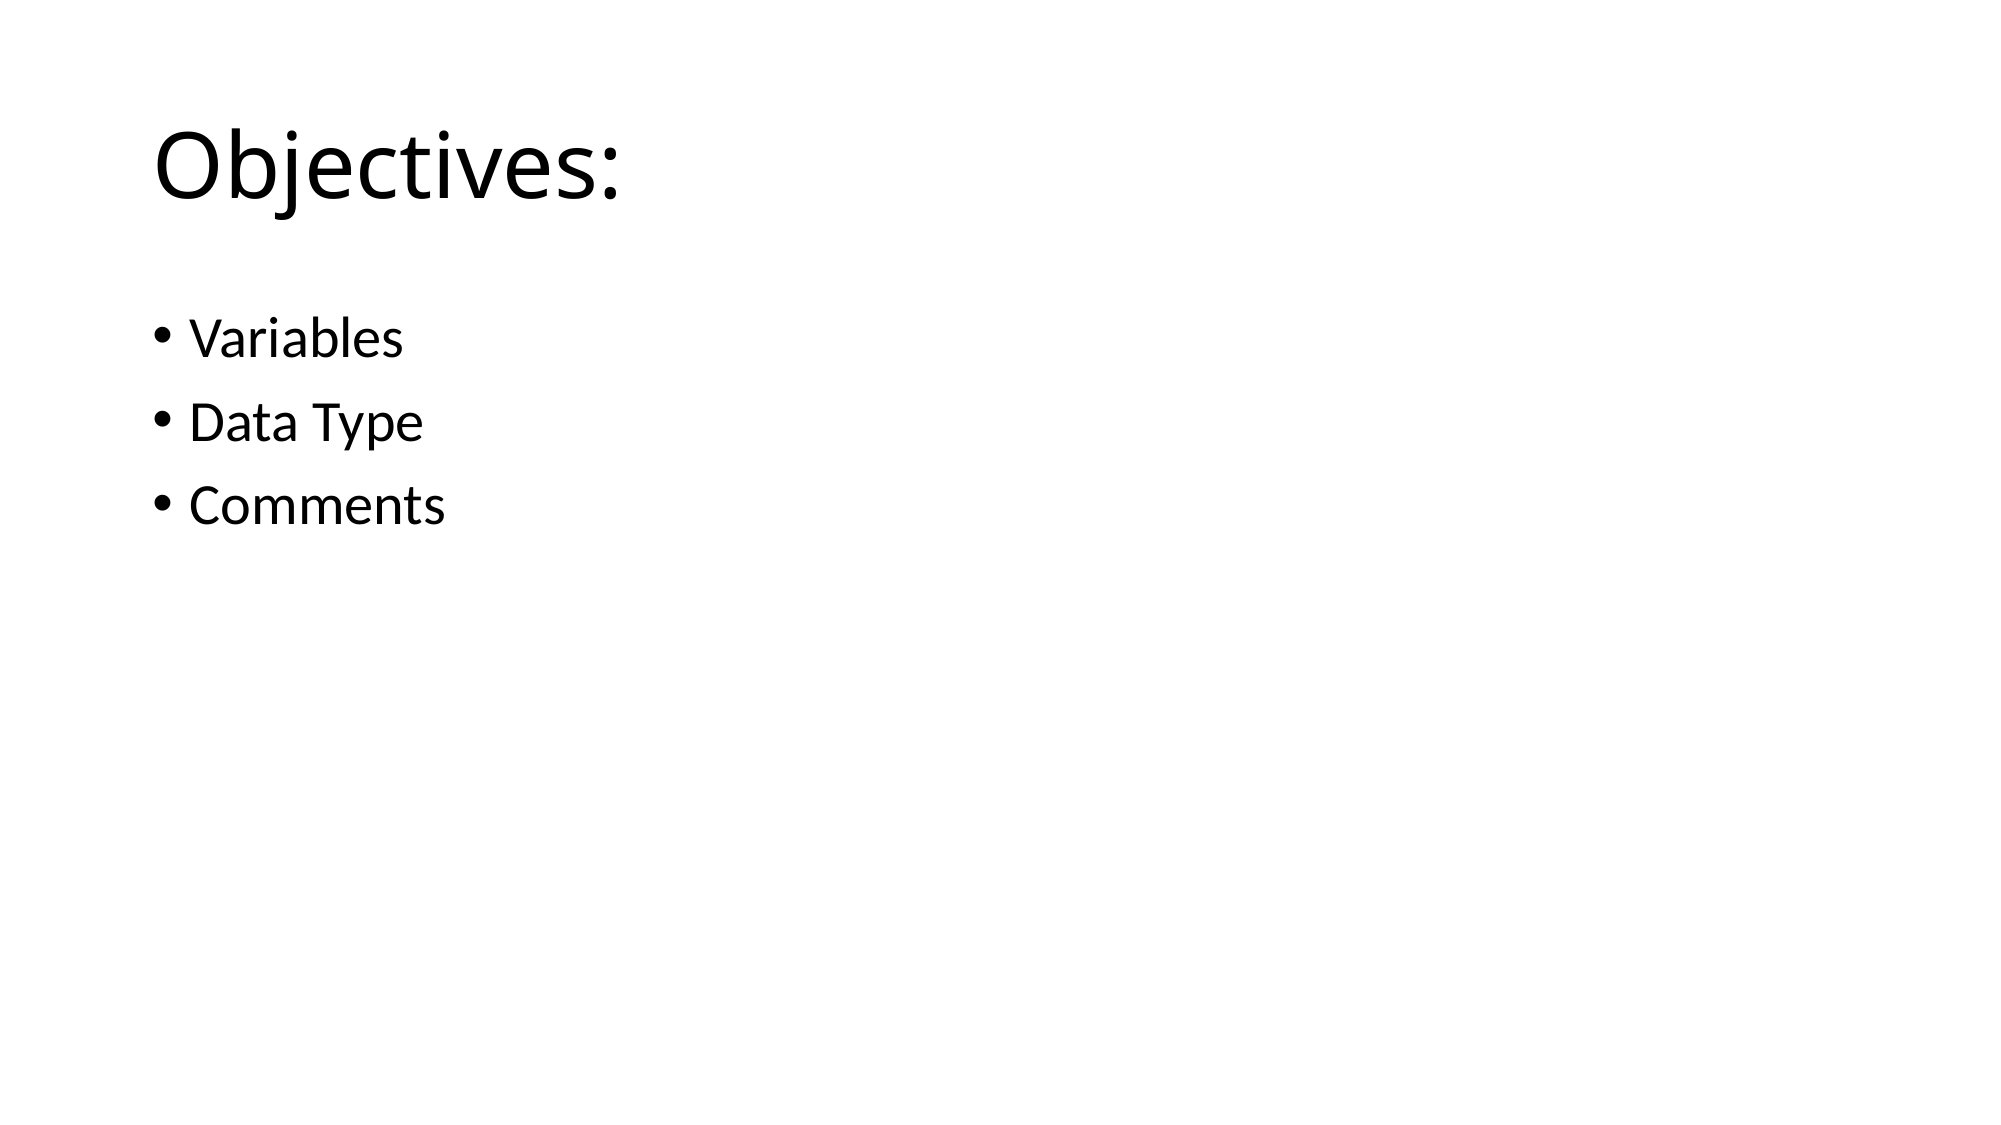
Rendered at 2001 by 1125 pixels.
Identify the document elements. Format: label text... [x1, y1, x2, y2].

title Objectives: [137, 59, 1863, 278]
list Variables Data Type Comments [137, 299, 1863, 1014]
